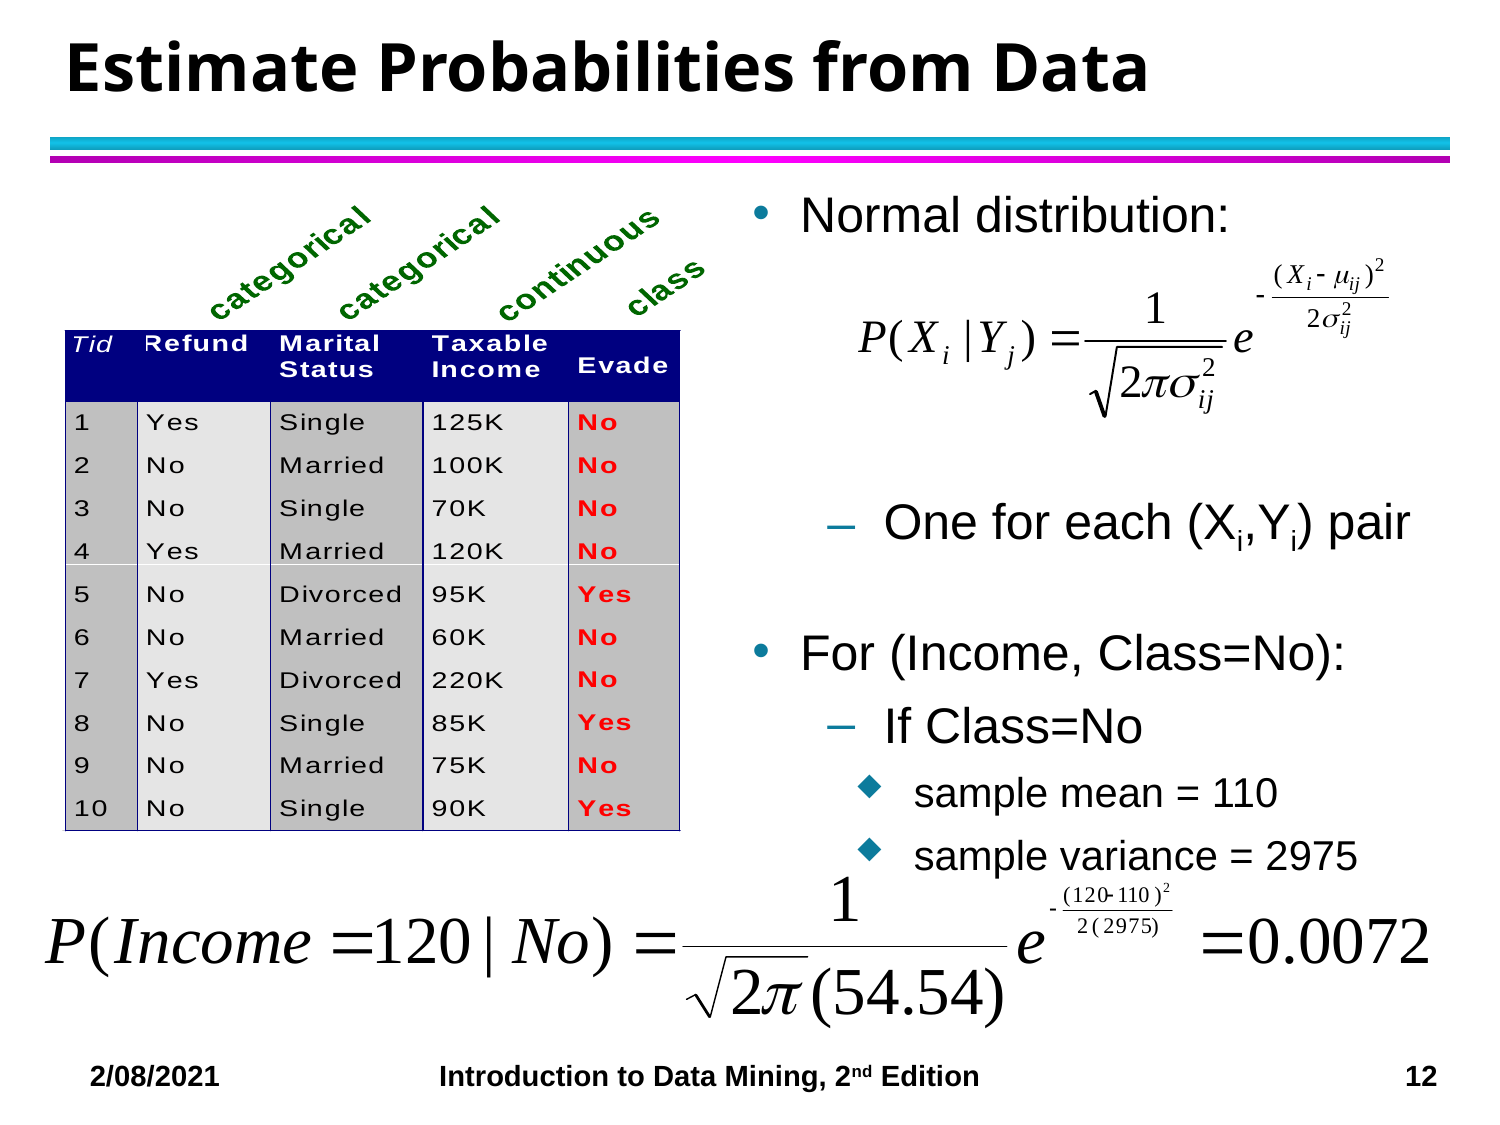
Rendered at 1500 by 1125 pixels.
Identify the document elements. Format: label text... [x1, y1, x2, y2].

list Normal distribution: One for each (Xi,Yi) pair For (Income, Class=No): If Class=No sample mean = 110 sample variance = 2975 [737, 174, 1463, 1025]
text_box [49, 187, 739, 851]
title Estimate Probabilities from Data [50, 24, 1475, 113]
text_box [38, 862, 1437, 1036]
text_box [849, 247, 1401, 427]
